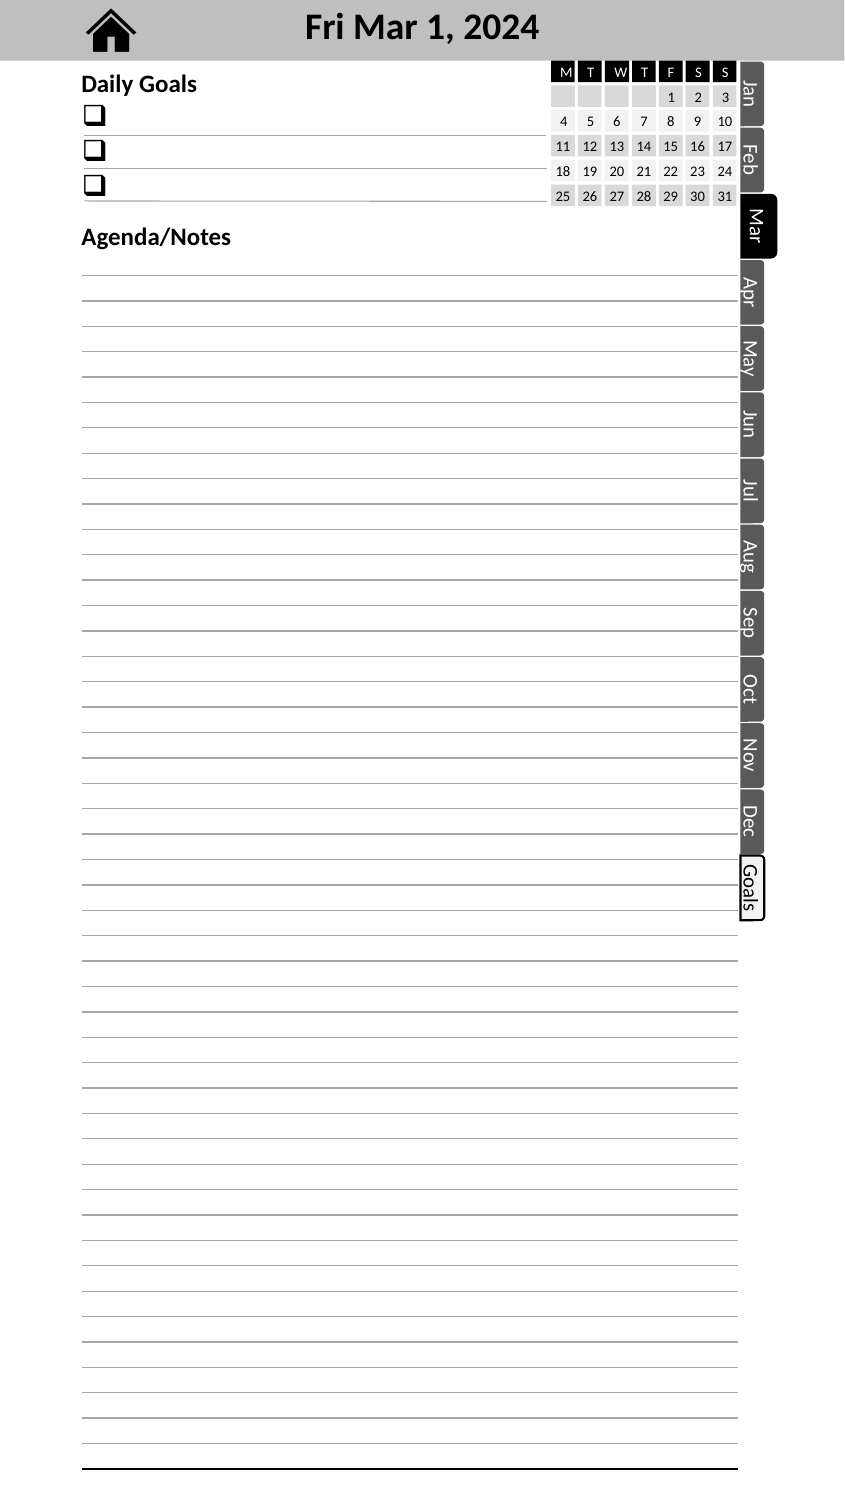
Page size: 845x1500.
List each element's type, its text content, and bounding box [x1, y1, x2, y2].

list Fri Mar 1, 2024 [190, 0, 655, 61]
picture [82, 1, 140, 59]
